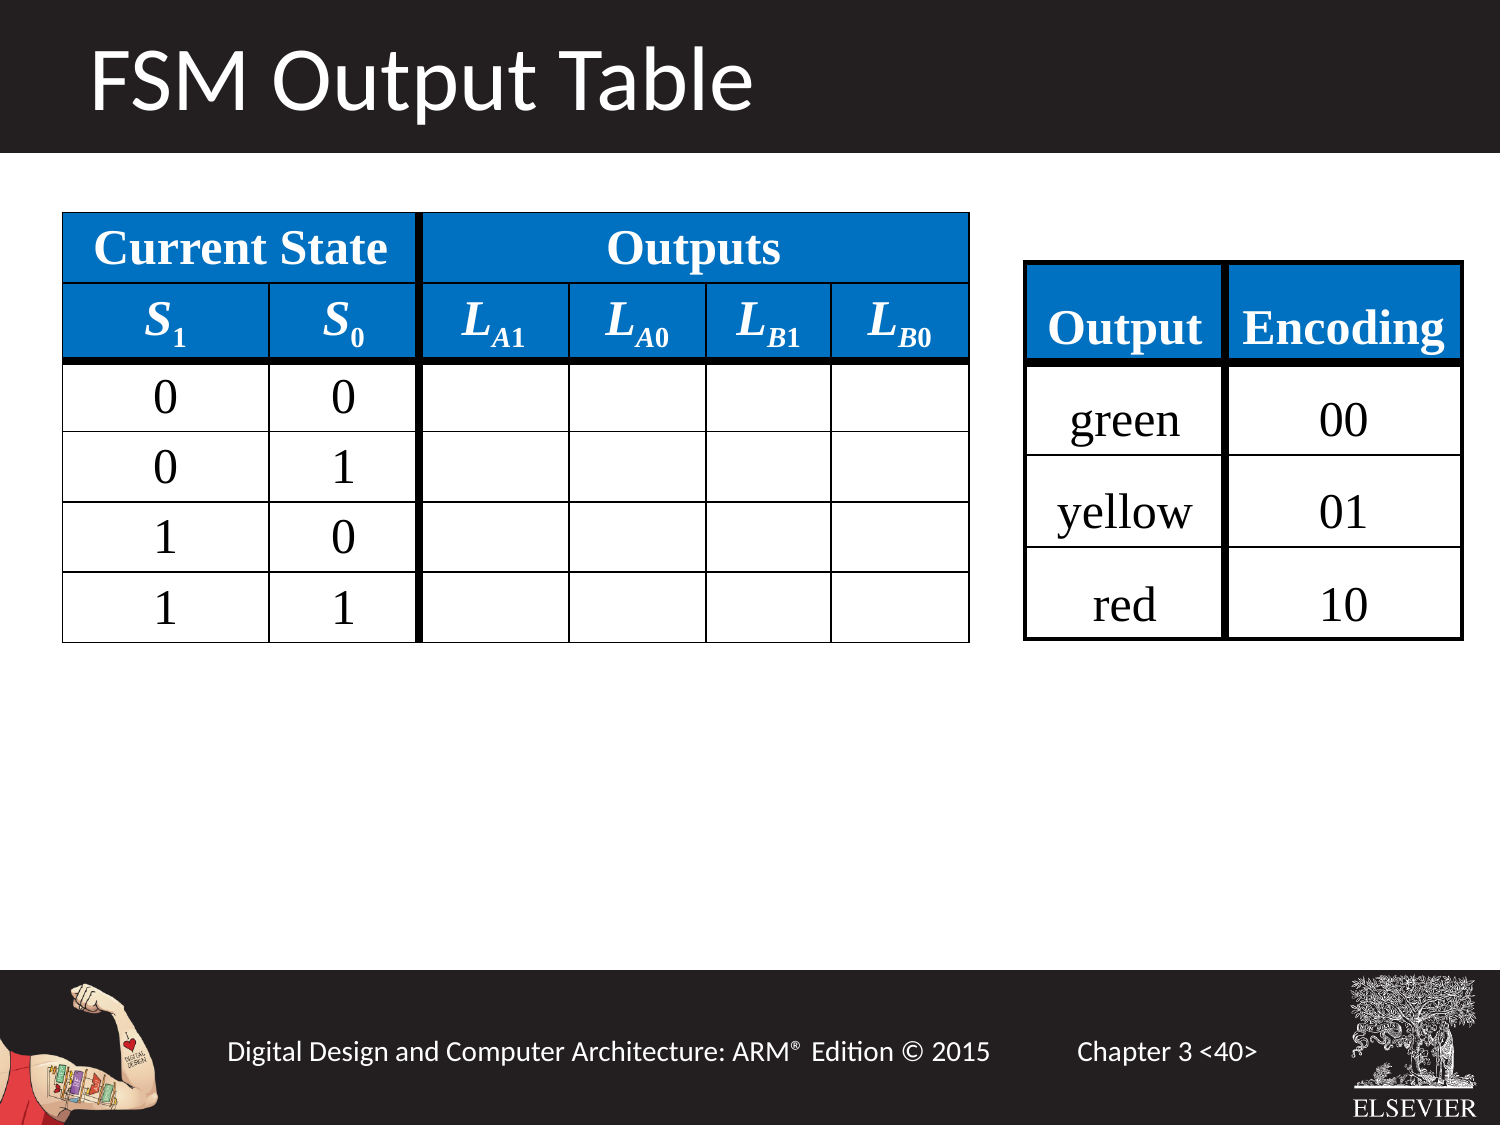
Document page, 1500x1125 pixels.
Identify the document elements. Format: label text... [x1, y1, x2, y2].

table_header Encoding [1229, 265, 1460, 358]
table_cell 0 [270, 503, 415, 571]
table_cell [832, 503, 968, 571]
table_cell [832, 432, 968, 501]
table_cell 1 [63, 503, 268, 571]
table_cell 0 [63, 365, 268, 431]
table_cell [832, 365, 968, 431]
table_cell 01 [1229, 456, 1460, 546]
table_cell red [1027, 548, 1221, 637]
table_cell LA1 [423, 284, 568, 357]
table_header Output [1027, 265, 1221, 358]
table_cell [423, 503, 568, 571]
table_cell LA0 [570, 284, 705, 357]
picture [0, 979, 163, 1125]
text_box FSM Output Table [75, 11, 1375, 136]
table_header Current State [63, 213, 415, 282]
table_cell [423, 573, 568, 642]
table_cell 00 [1229, 367, 1460, 454]
table_cell 1 [270, 432, 415, 501]
table_cell 1 [270, 573, 415, 642]
table_cell 0 [63, 432, 268, 501]
table_cell [570, 573, 705, 642]
table_cell S1 [63, 284, 268, 357]
table_cell yellow [1027, 456, 1221, 546]
table_cell [570, 503, 705, 571]
table_cell [832, 573, 968, 642]
table_cell [570, 432, 705, 501]
table_cell 1 [63, 573, 268, 642]
table_cell [707, 503, 830, 571]
table_header Outputs [423, 213, 968, 282]
table_cell [570, 365, 705, 431]
table_cell 10 [1229, 548, 1460, 637]
table_cell LB1 [707, 284, 830, 357]
table_cell [423, 365, 568, 431]
table_cell LB0 [832, 284, 968, 357]
table_cell [423, 432, 568, 501]
table_cell green [1027, 367, 1221, 454]
table_cell [707, 365, 830, 431]
table_cell [707, 432, 830, 501]
table_cell 0 [270, 365, 415, 431]
table_cell S0 [270, 284, 415, 357]
table_cell [707, 573, 830, 642]
picture [1350, 974, 1477, 1117]
